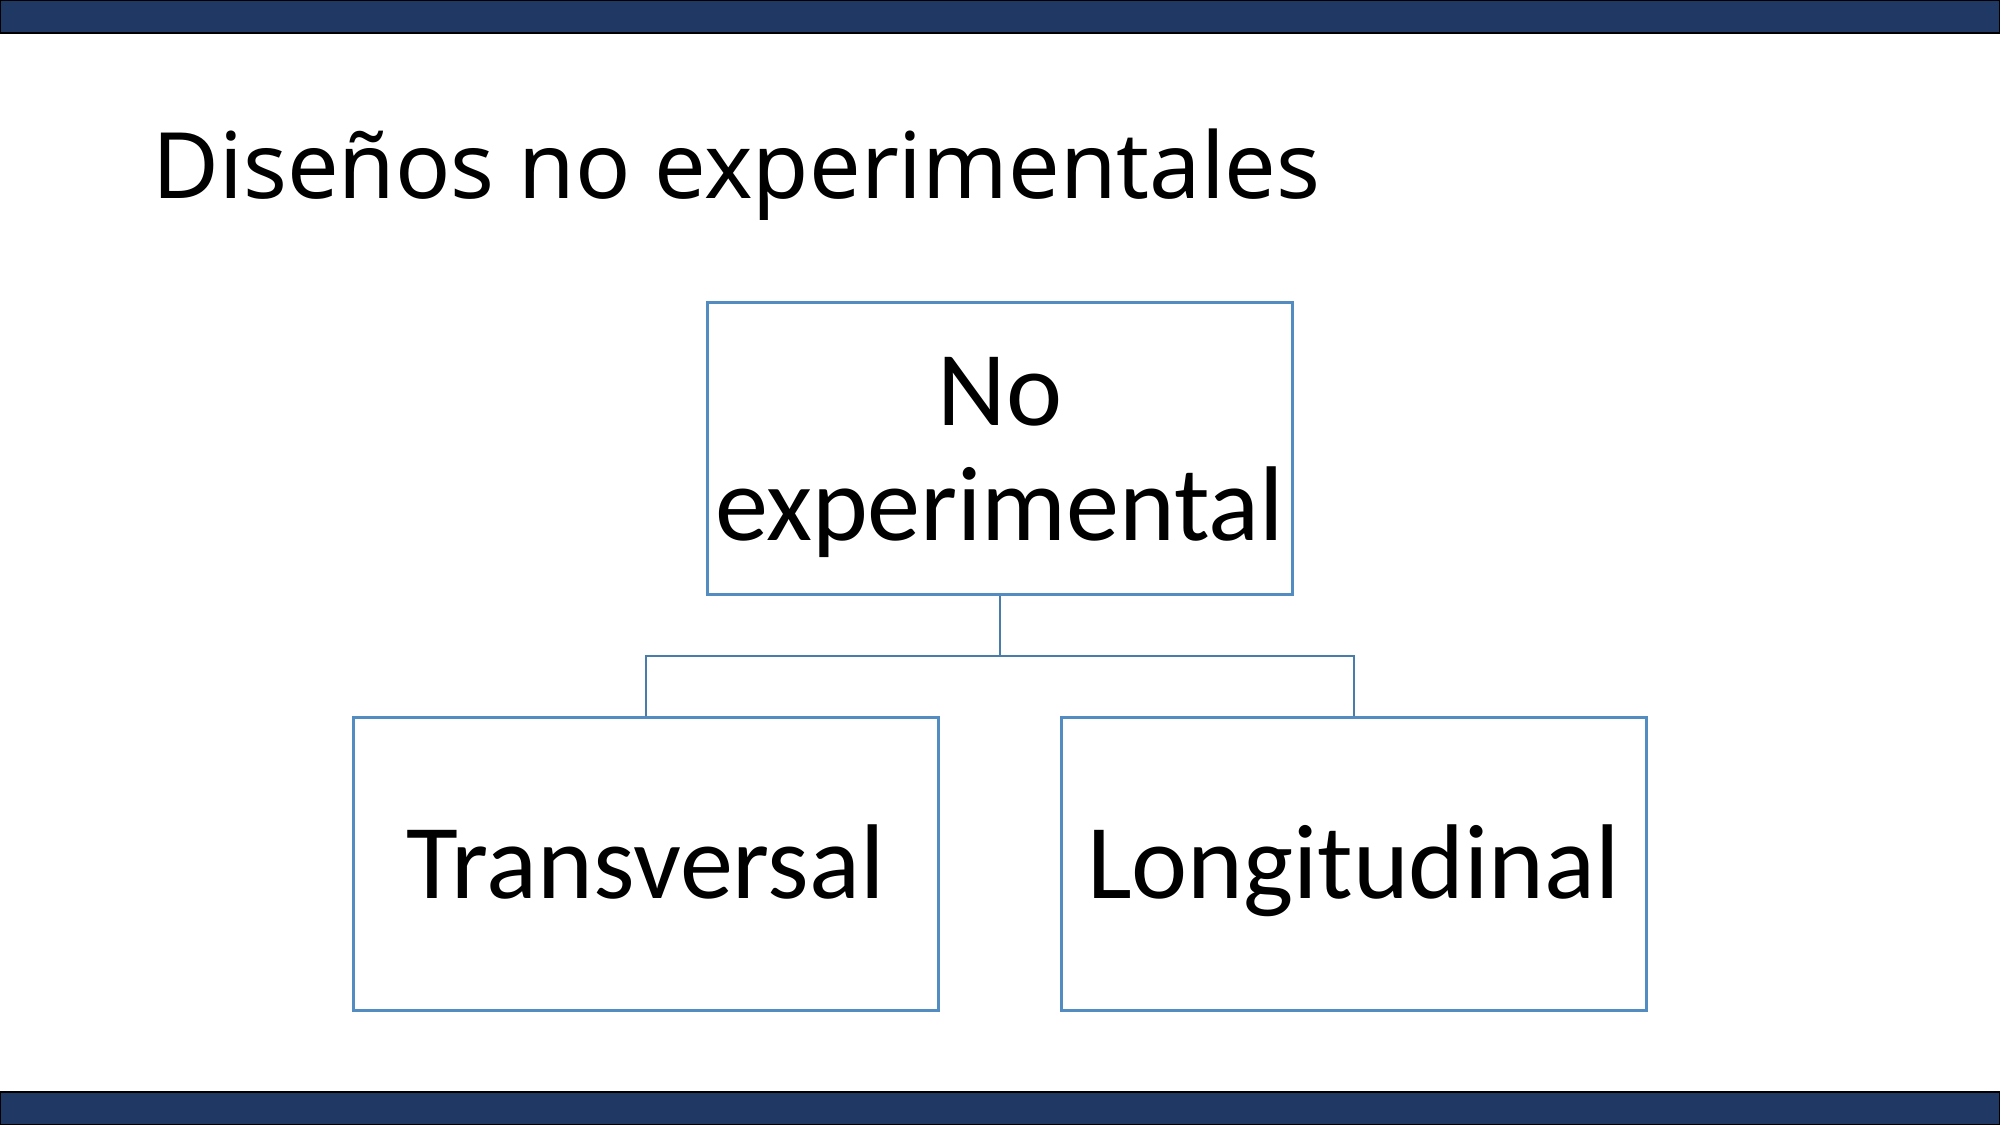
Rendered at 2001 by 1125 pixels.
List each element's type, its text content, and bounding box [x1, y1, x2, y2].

title Diseños no experimentales [137, 59, 1863, 278]
text_box [0, 0, 2000, 34]
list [353, 299, 1647, 1014]
text_box [0, 1091, 2000, 1125]
